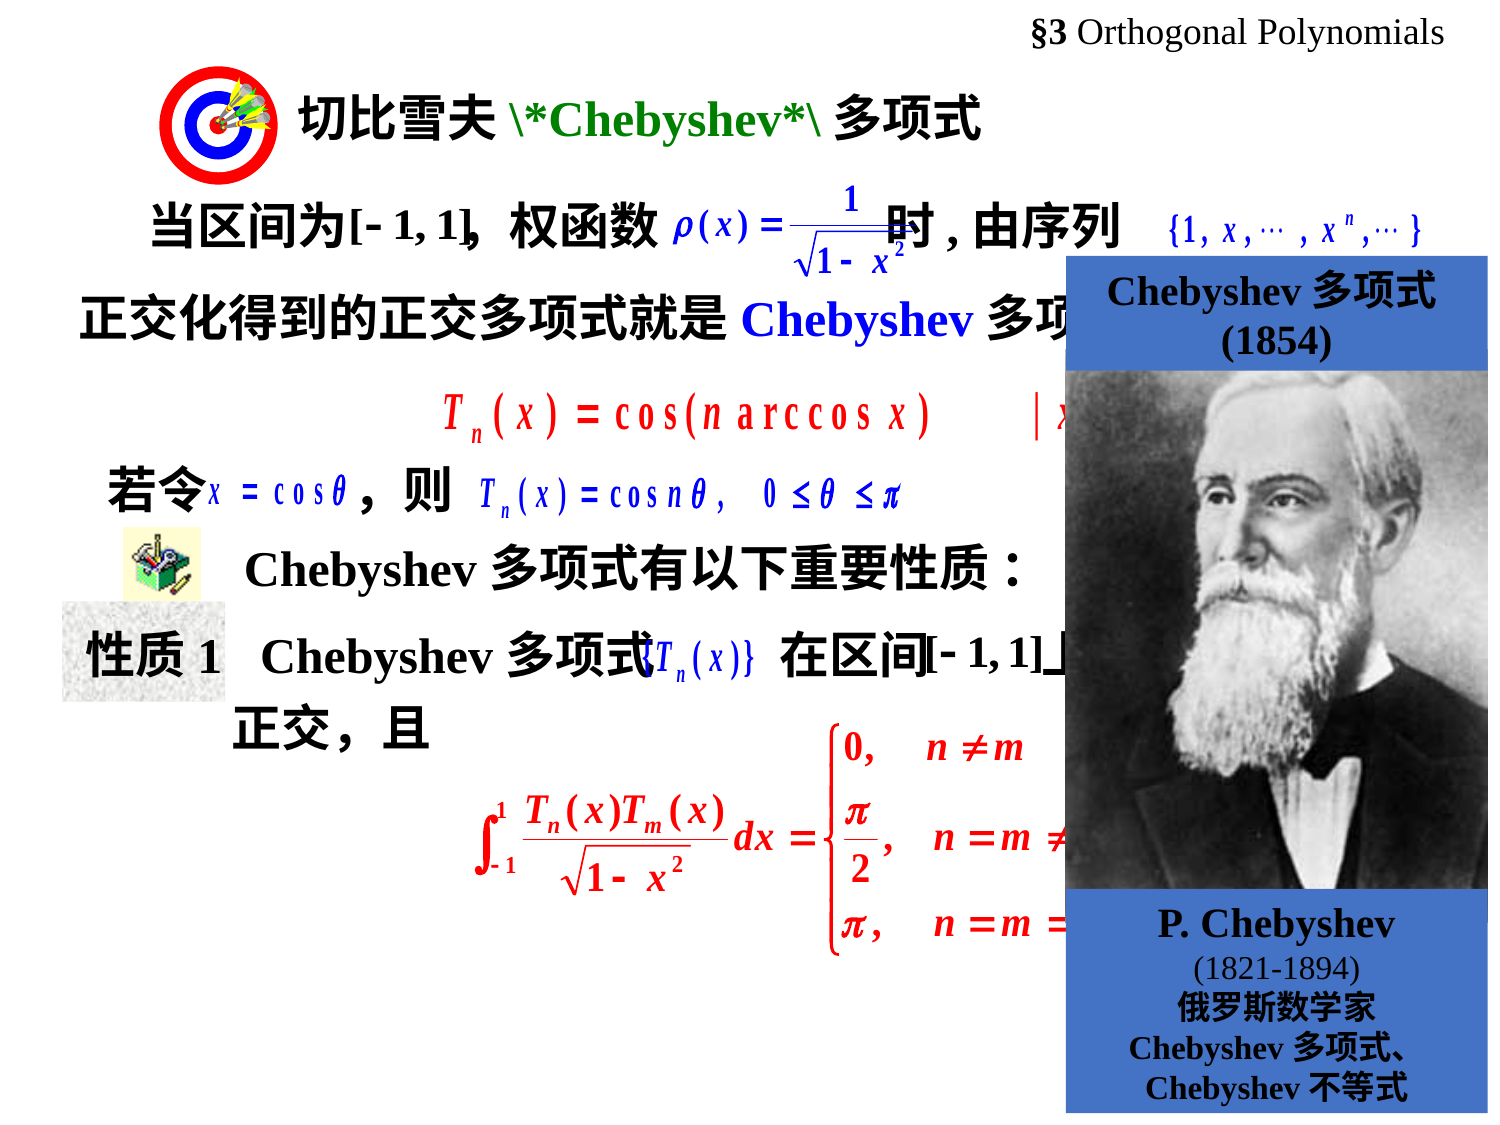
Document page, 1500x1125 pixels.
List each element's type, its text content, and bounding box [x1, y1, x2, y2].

text_box 正交化得到的正交多项式就是Chebyshev多项式，它可表为 [41, 278, 1065, 354]
text_box §3 Orthogonal Polynomials [862, 0, 1500, 60]
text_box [81, 451, 916, 528]
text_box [1065, 255, 1488, 1116]
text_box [437, 376, 1065, 454]
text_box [102, 171, 1430, 282]
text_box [62, 601, 1065, 764]
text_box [159, 66, 990, 185]
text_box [123, 526, 1065, 605]
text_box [462, 764, 1065, 961]
